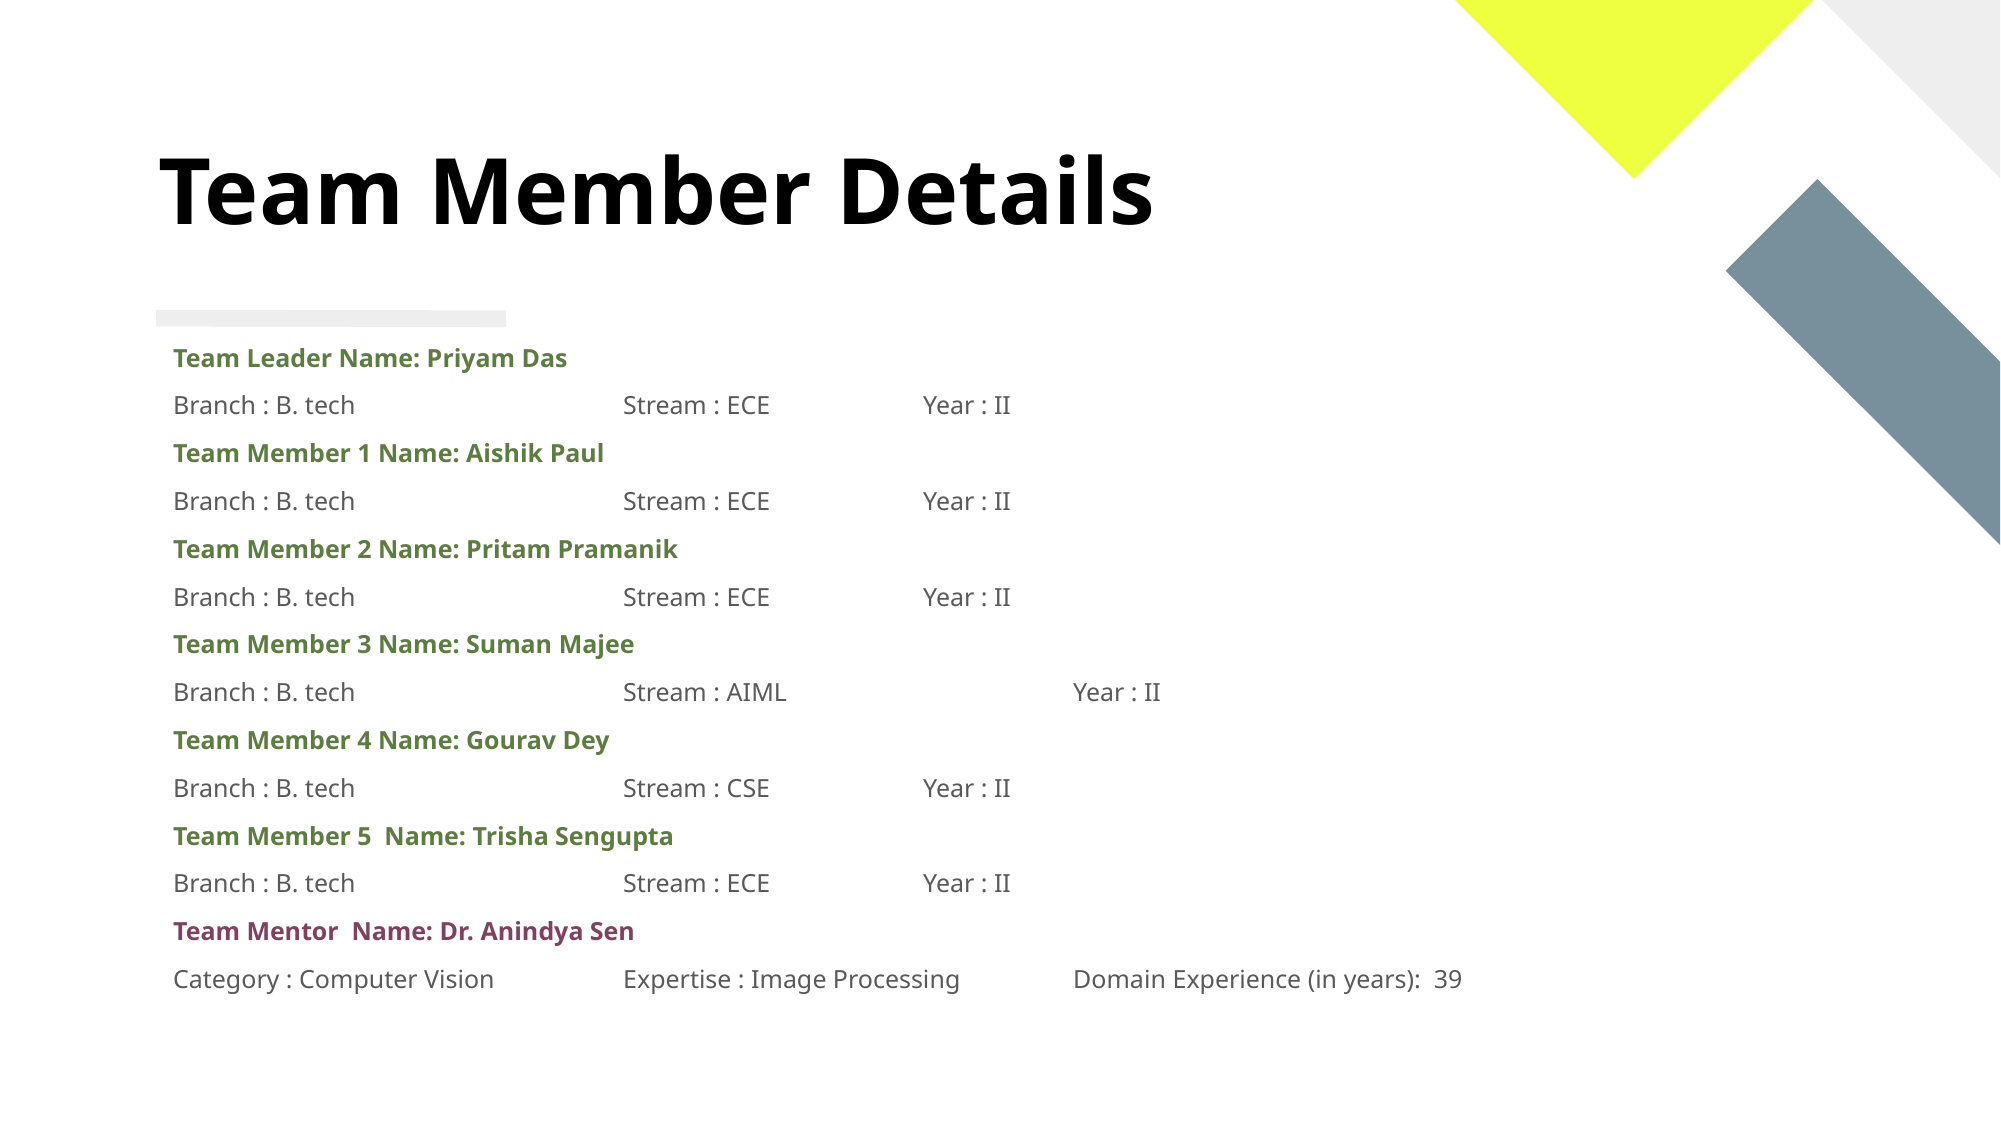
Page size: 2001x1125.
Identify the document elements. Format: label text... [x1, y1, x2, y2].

list Team Leader Name: Priyam Das Branch : B. tech Stream : ECE Year : II Team Member 1 Name: Aishik Paul Branch : B. tech Stream : ECE Year : II Team Member 2 Name: Pritam Pramanik Branch : B. tech Stream : ECE Year : II Team Member 3 Name: Suman Majee Branch : B. tech Stream : AIML Year : II Team Member 4 Name: Gourav Dey Branch : B. tech Stream : CSE Year : II Team Member 5 Name: Trisha Sengupta Branch : B. tech Stream : ECE Year : II Team Mentor Name: Dr. Anindya Sen Category : Computer Vision Expertise : Image Processing Domain Experience (in years): 39 [158, 338, 1987, 1113]
title Team Member Details [158, 144, 1244, 245]
